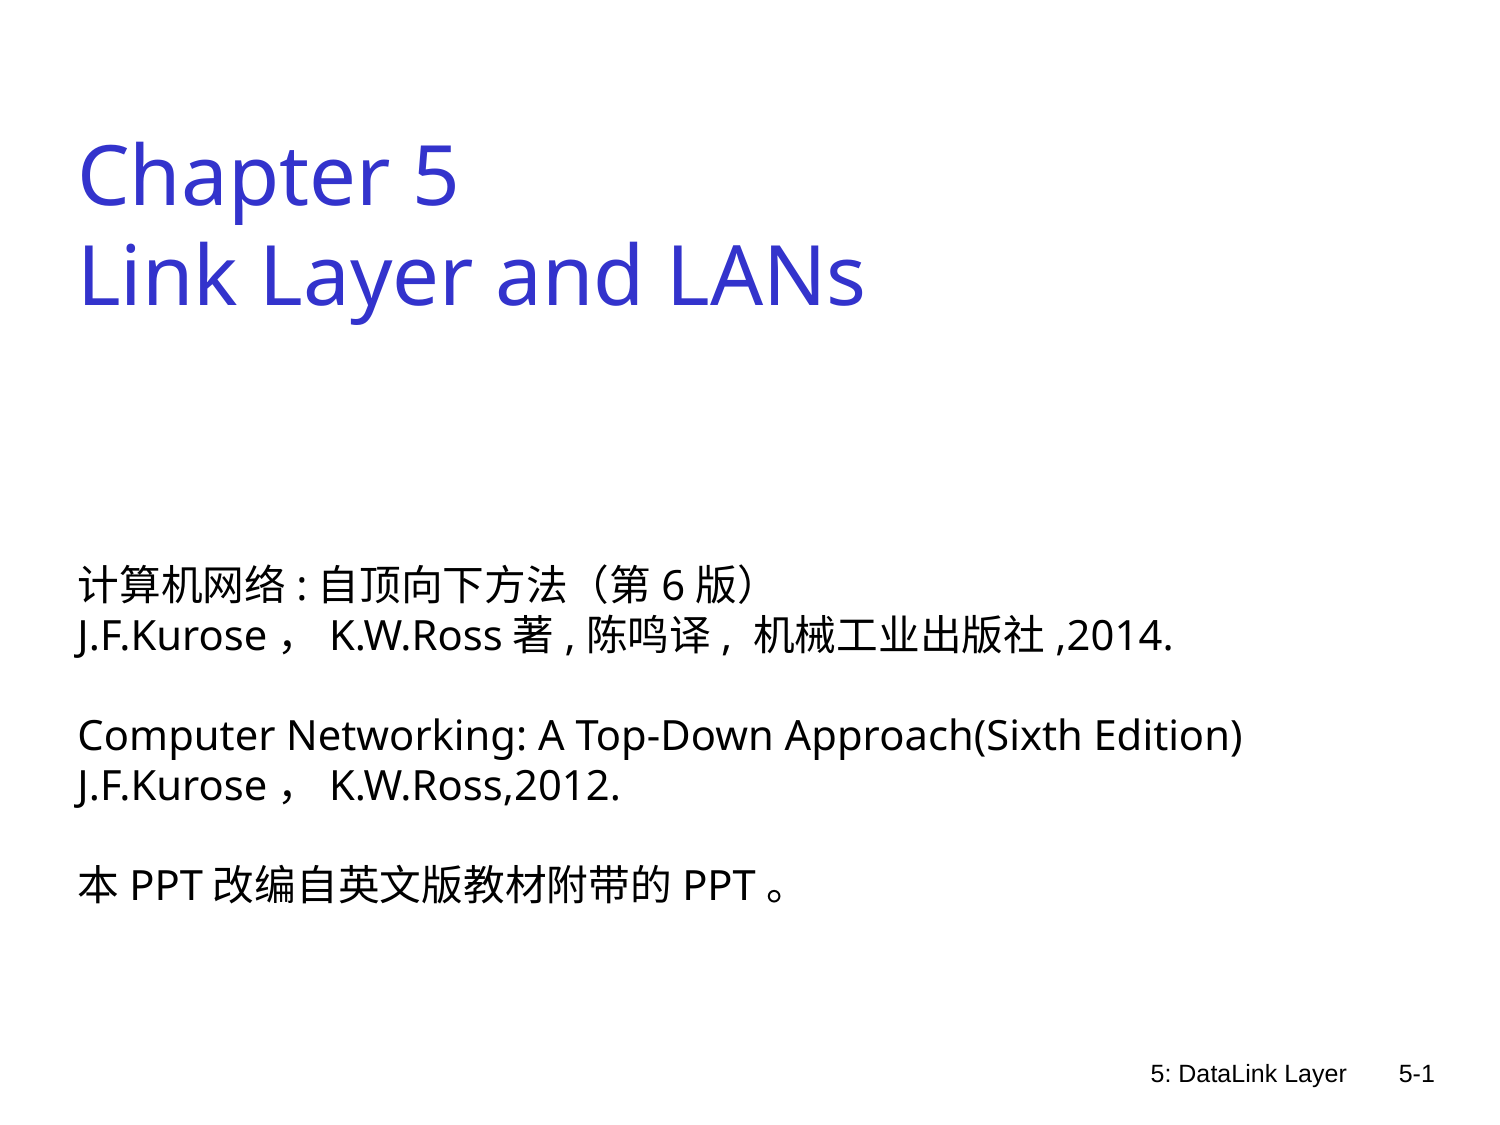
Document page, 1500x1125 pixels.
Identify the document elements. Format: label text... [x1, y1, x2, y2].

text_box Chapter 5 Link Layer and LANs [62, 80, 1009, 364]
text_box 计算机网络:自顶向下方法（第6版） J.F.Kurose，K.W.Ross著,陈鸣译, 机械工业出版社,2014. Computer Networking: A Top-Down Approach(Sixth Edition) J.F.Kurose，K.W.Ross,2012. 本PPT改编自英文版教材附带的PPT。 [62, 560, 1500, 908]
slide_number 5-1 [1338, 1049, 1451, 1125]
footer 5: DataLink Layer [887, 1049, 1338, 1125]
